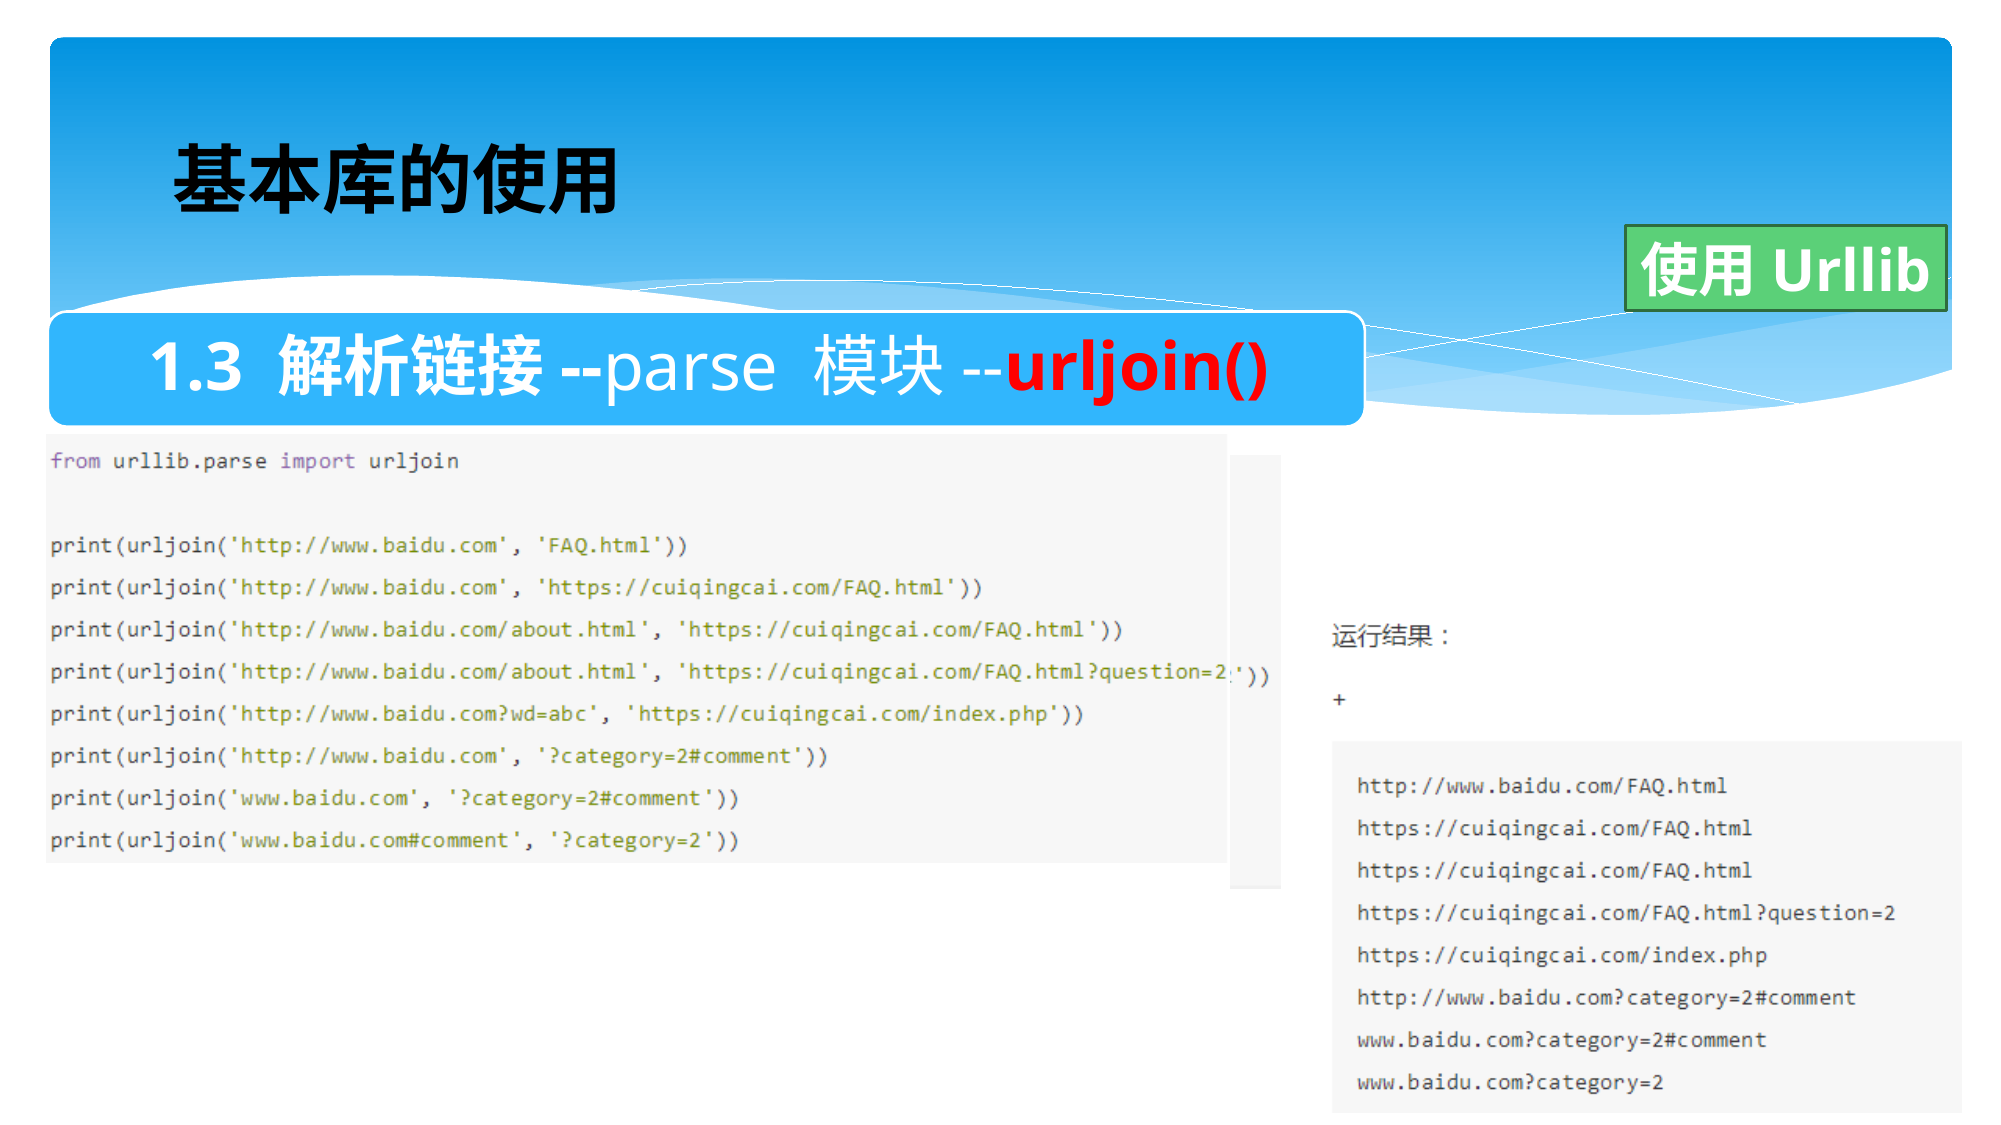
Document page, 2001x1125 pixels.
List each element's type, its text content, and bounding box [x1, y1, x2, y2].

text_box 使用Urllib [1624, 224, 1948, 312]
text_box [45, 434, 1281, 889]
picture [1323, 613, 1962, 1113]
text_box 基本库的使用 [157, 125, 638, 230]
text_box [47, 311, 1366, 427]
